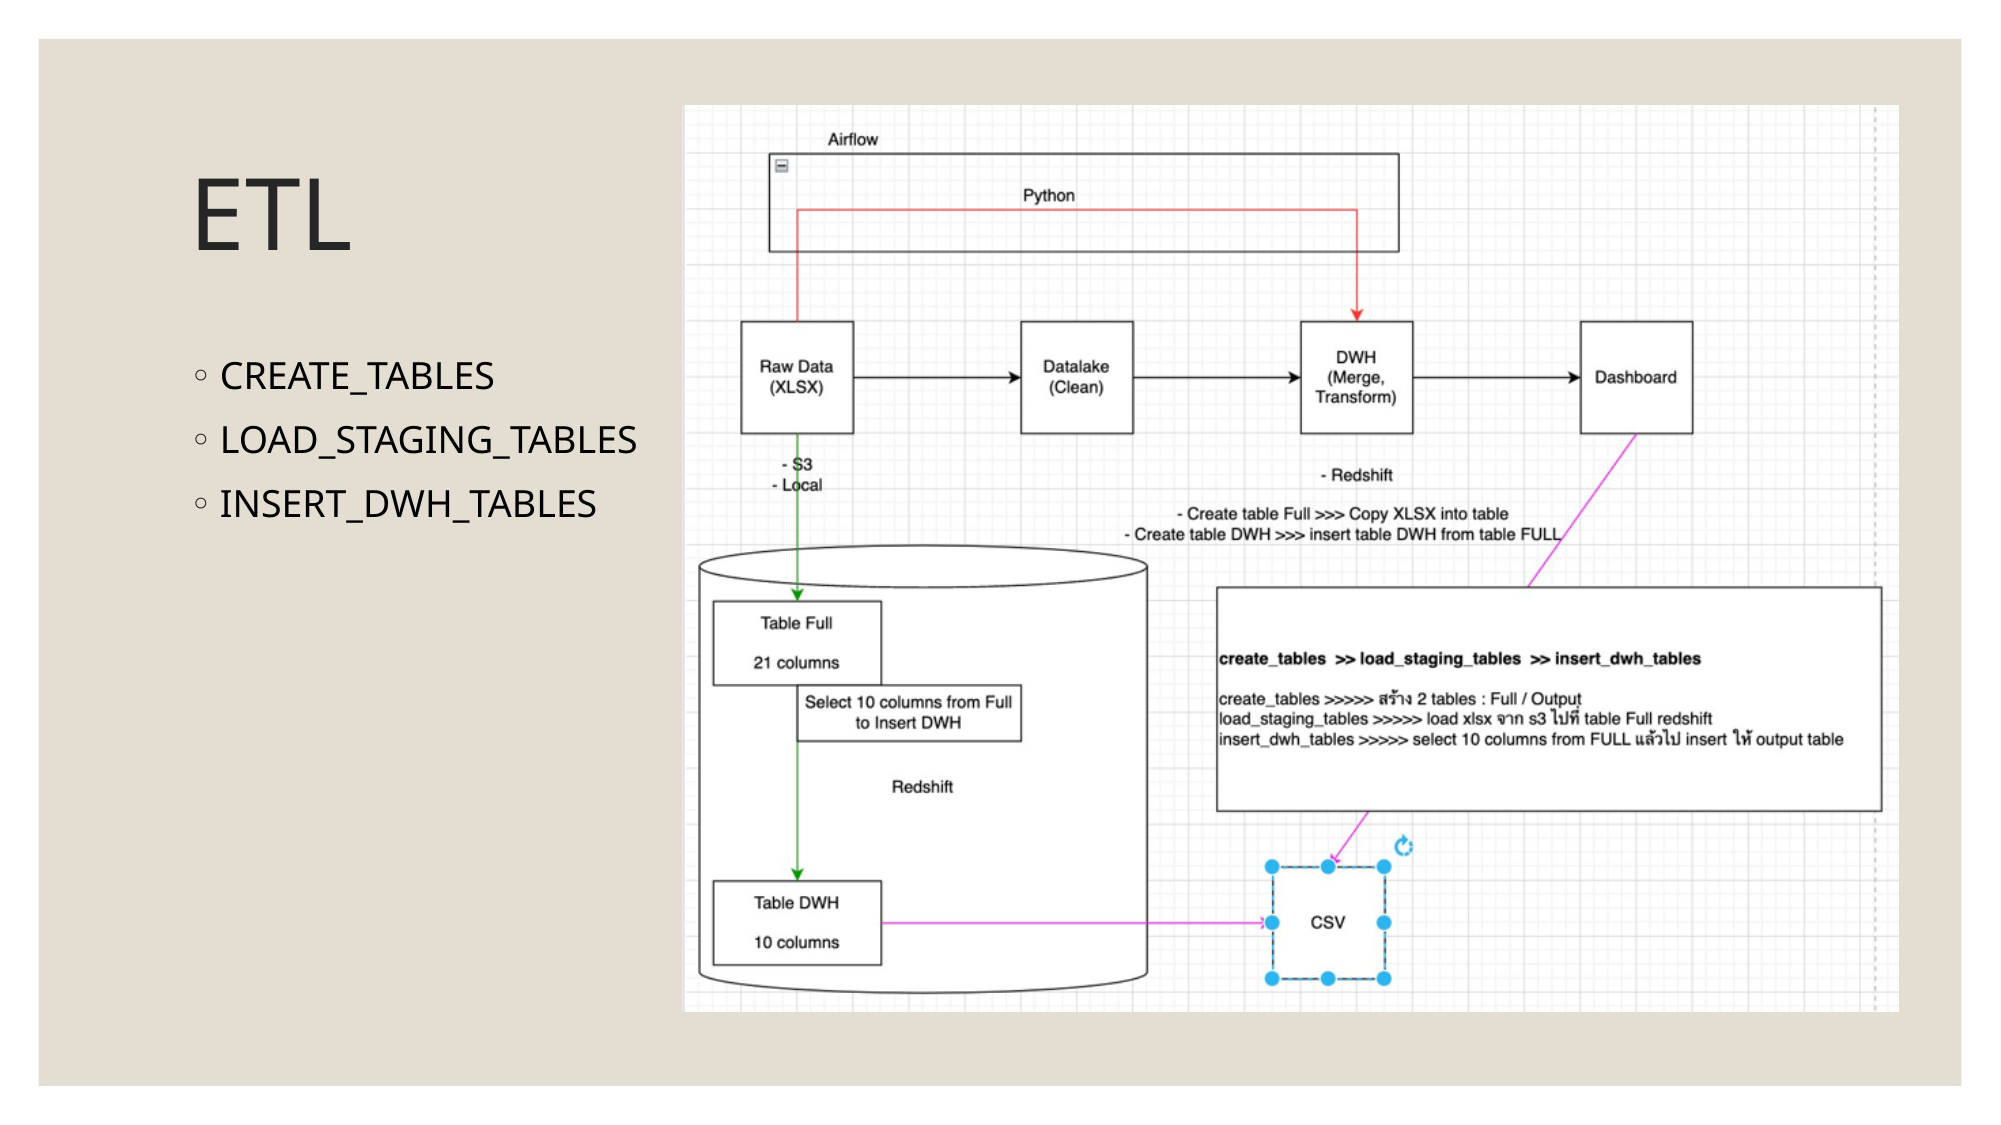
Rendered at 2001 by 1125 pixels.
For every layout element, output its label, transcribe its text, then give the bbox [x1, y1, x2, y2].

list CREATE_TABLES LOAD_STAGING_TABLES INSERT_DWH_TABLES [174, 345, 677, 990]
title ETL [174, 105, 678, 331]
picture [682, 105, 1899, 1012]
